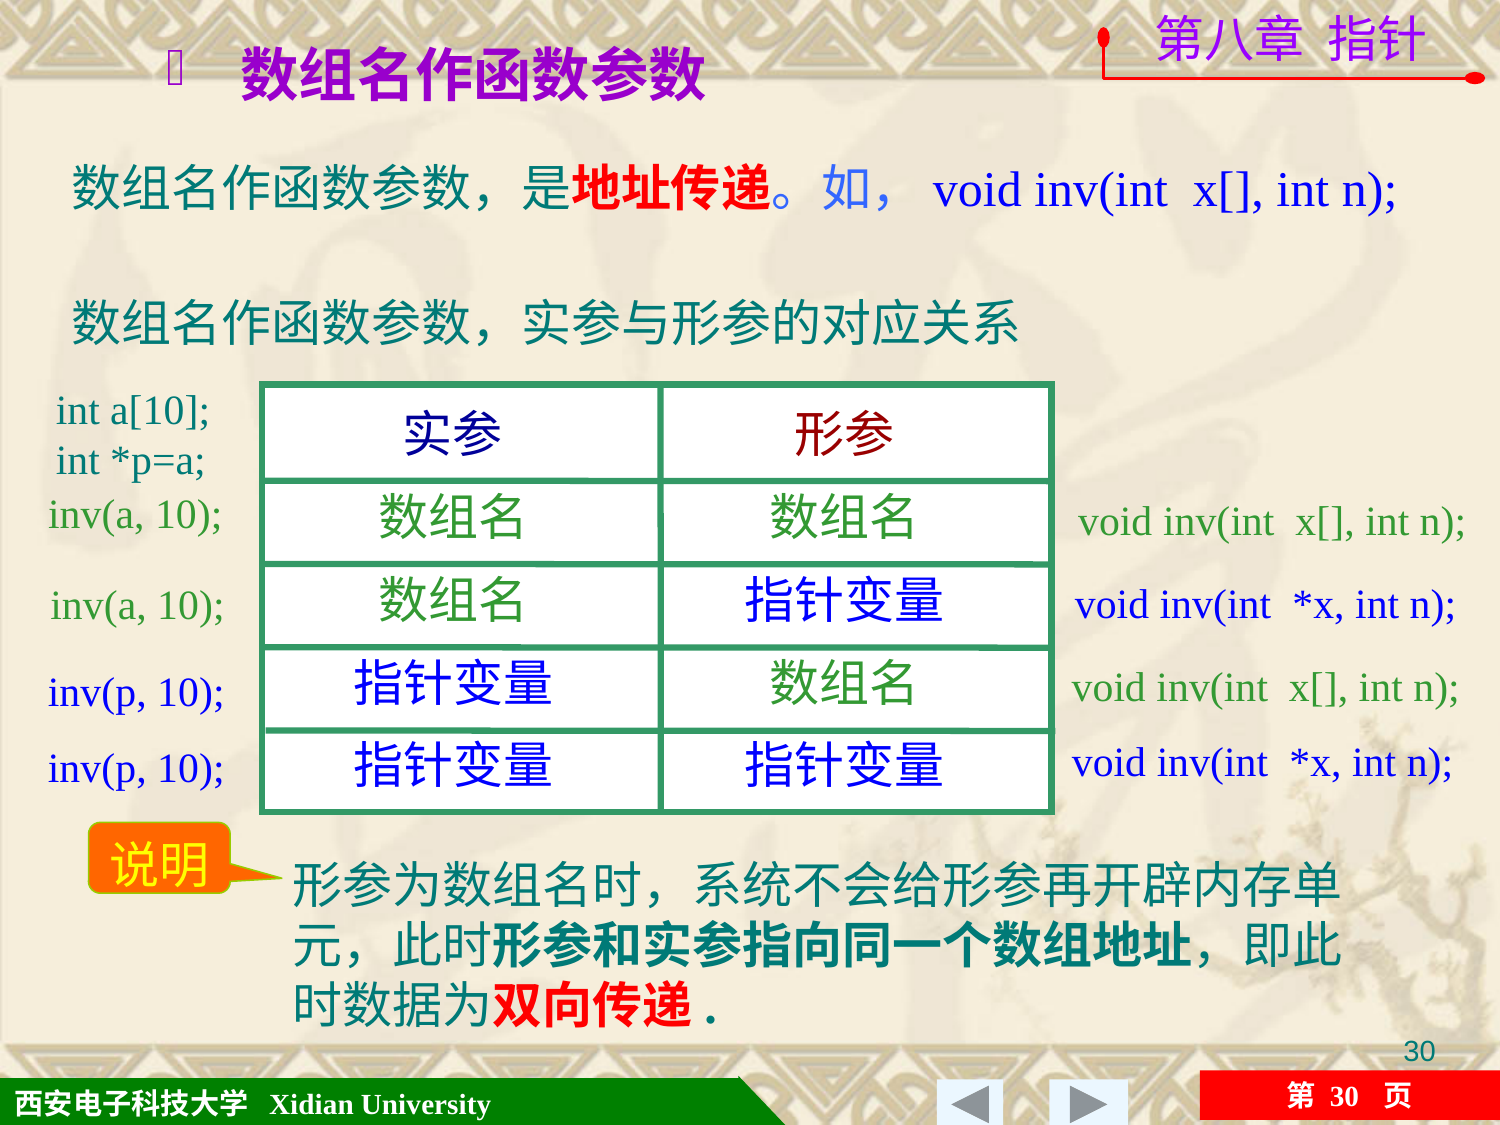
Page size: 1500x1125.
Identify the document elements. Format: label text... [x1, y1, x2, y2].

text_box void inv(int *x, int n); [1061, 727, 1469, 793]
picture [1129, 1103, 1500, 1125]
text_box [261, 384, 1056, 813]
text_box inv(p, 10); [18, 657, 240, 722]
text_box void inv(int *x, int n); [1061, 569, 1472, 635]
text_box void inv(int x[], int n); [1061, 652, 1476, 717]
picture [0, 0, 1500, 1125]
text_box inv(a, 10); [20, 570, 240, 636]
text_box int a[10]; int *p=a; [41, 375, 272, 491]
text_box 30 [1074, 1024, 1451, 1103]
text_box 形参为数组名时，系统不会给形参再开辟内存单元，此时形参和实参指向同一个数组地址，即此时数据为双向传递. [277, 846, 1400, 1041]
text_box 数组名作函数参数 [76, 31, 774, 126]
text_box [1103, 0, 1476, 79]
text_box 数组名作函数参数，是地址传递。如，void inv(int x[], int n); 数组名作函数参数，实参与形参的对应关系 [41, 148, 1475, 232]
text_box inv(p, 10); [18, 733, 240, 798]
text_box inv(a, 10); [18, 479, 238, 545]
text_box 说明 [88, 822, 277, 894]
text_box void inv(int x[], int n); [1061, 486, 1482, 552]
